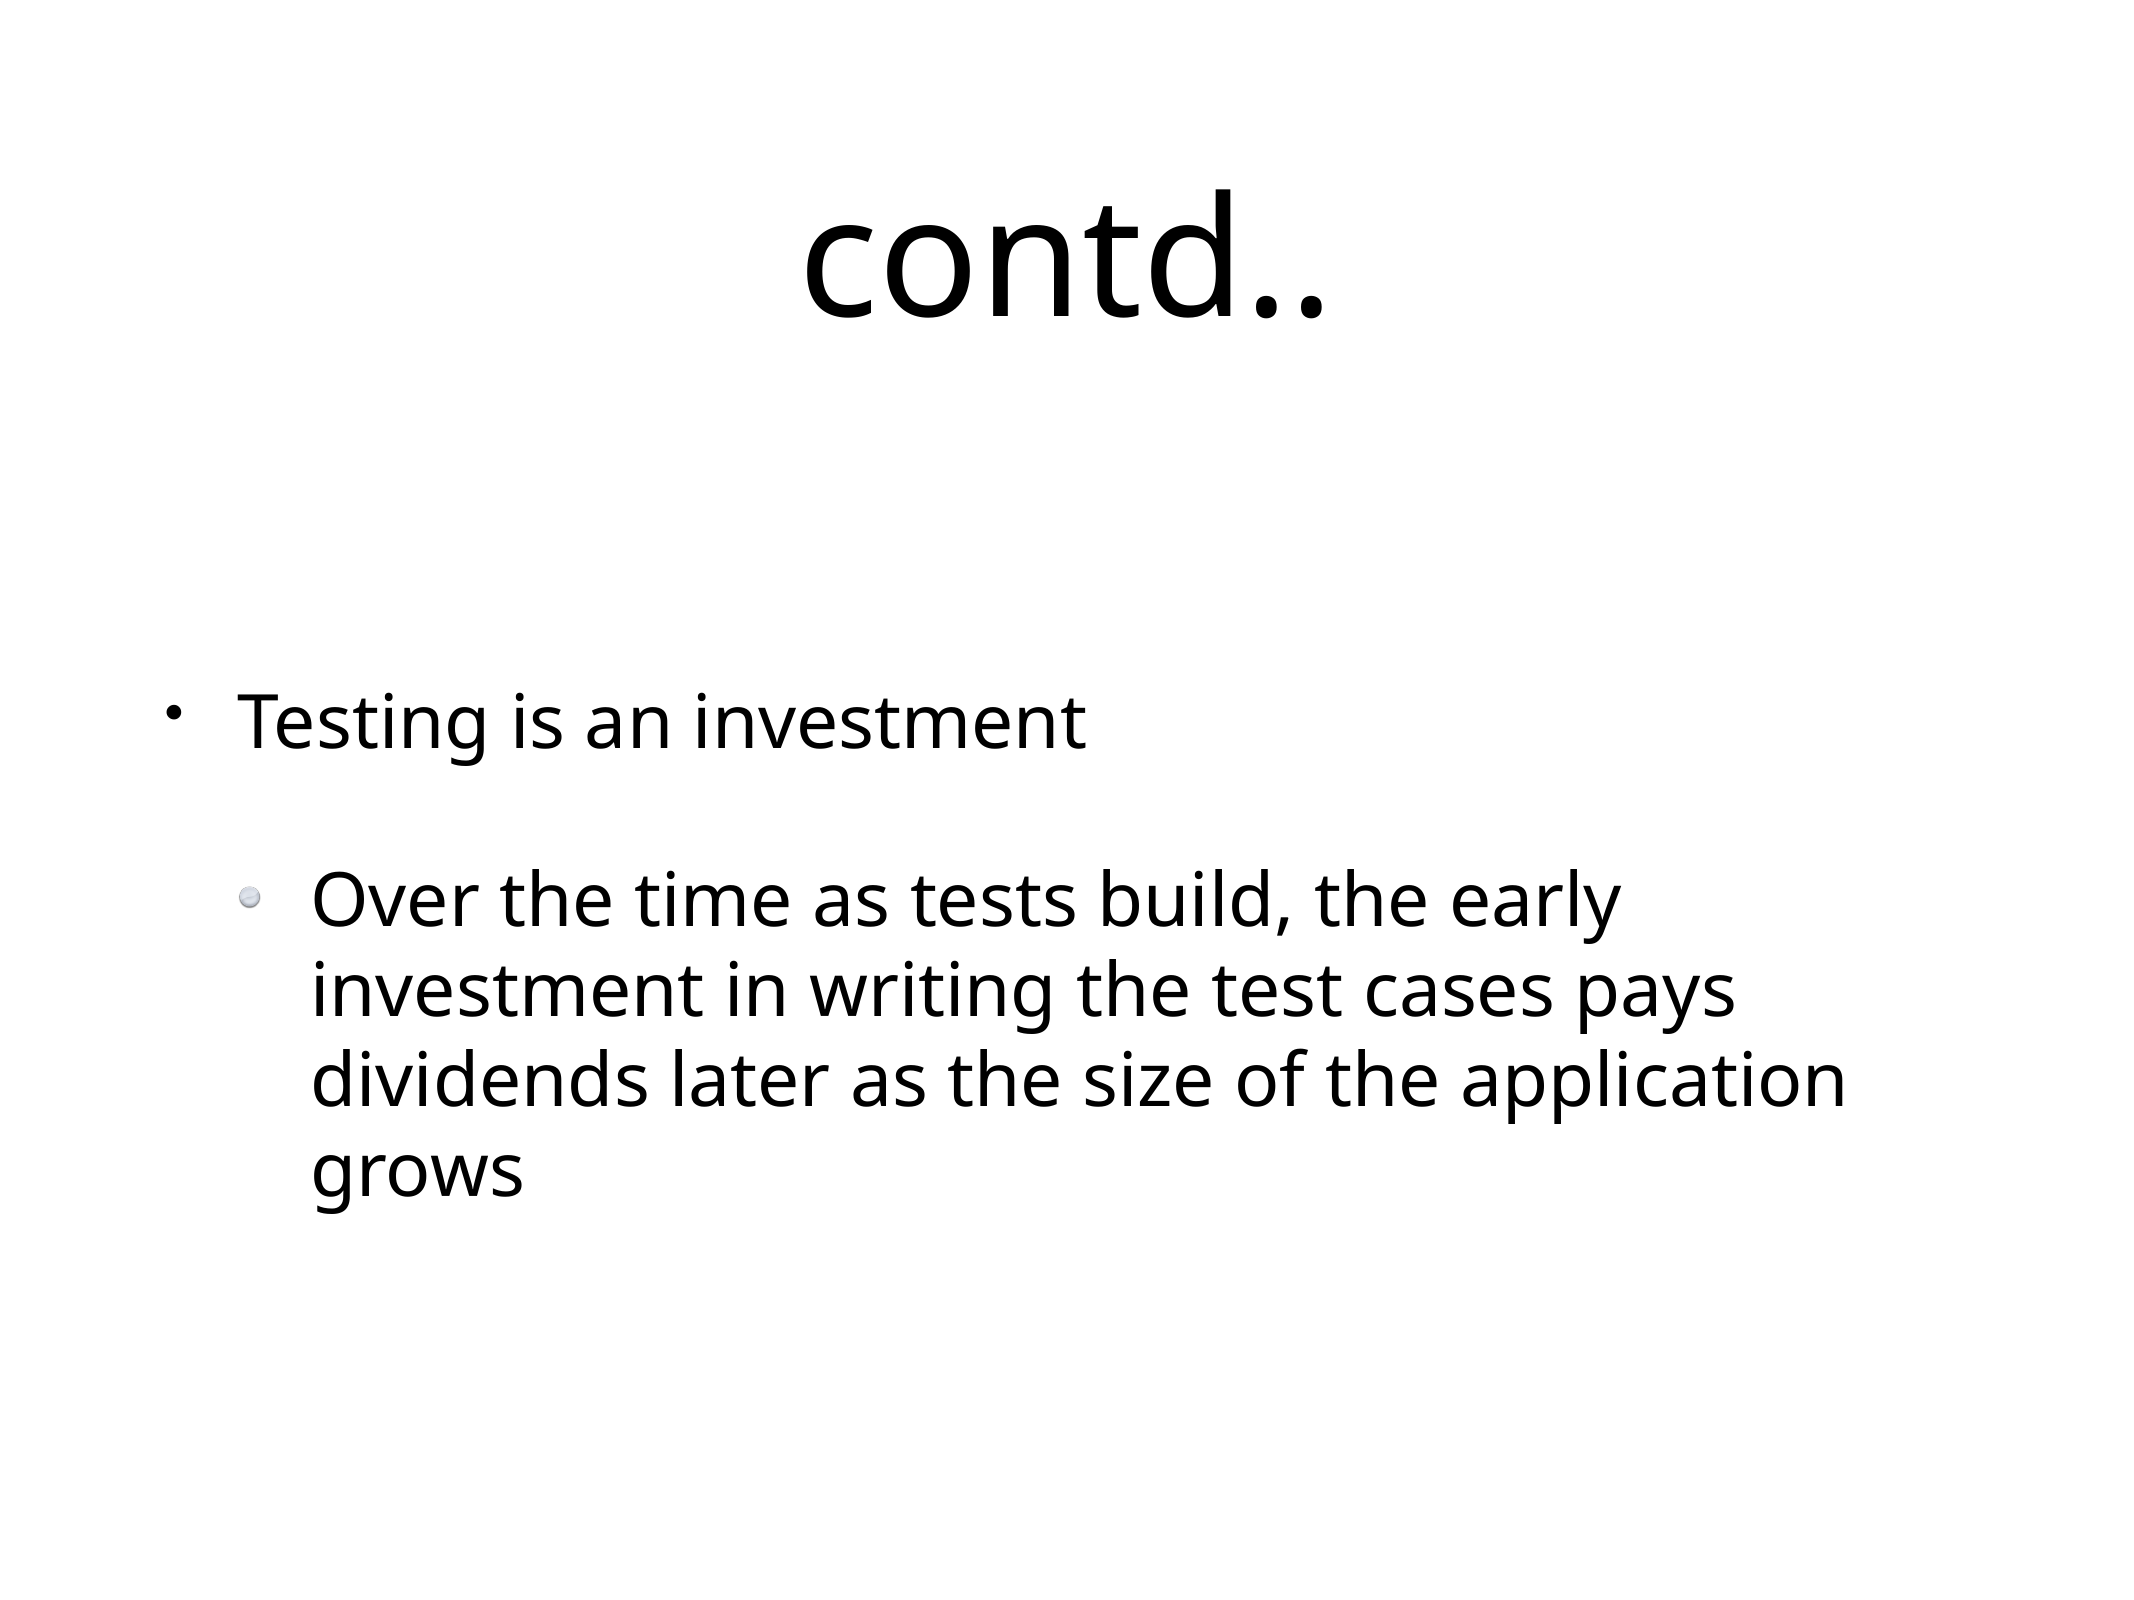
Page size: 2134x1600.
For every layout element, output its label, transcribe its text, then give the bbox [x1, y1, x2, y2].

list Testing is an investment Over the time as tests build, the early investment in writing the test cases pays dividends later as the size of the application grows [155, 426, 1978, 1459]
picture [237, 884, 262, 909]
title contd.. [155, 72, 1978, 426]
